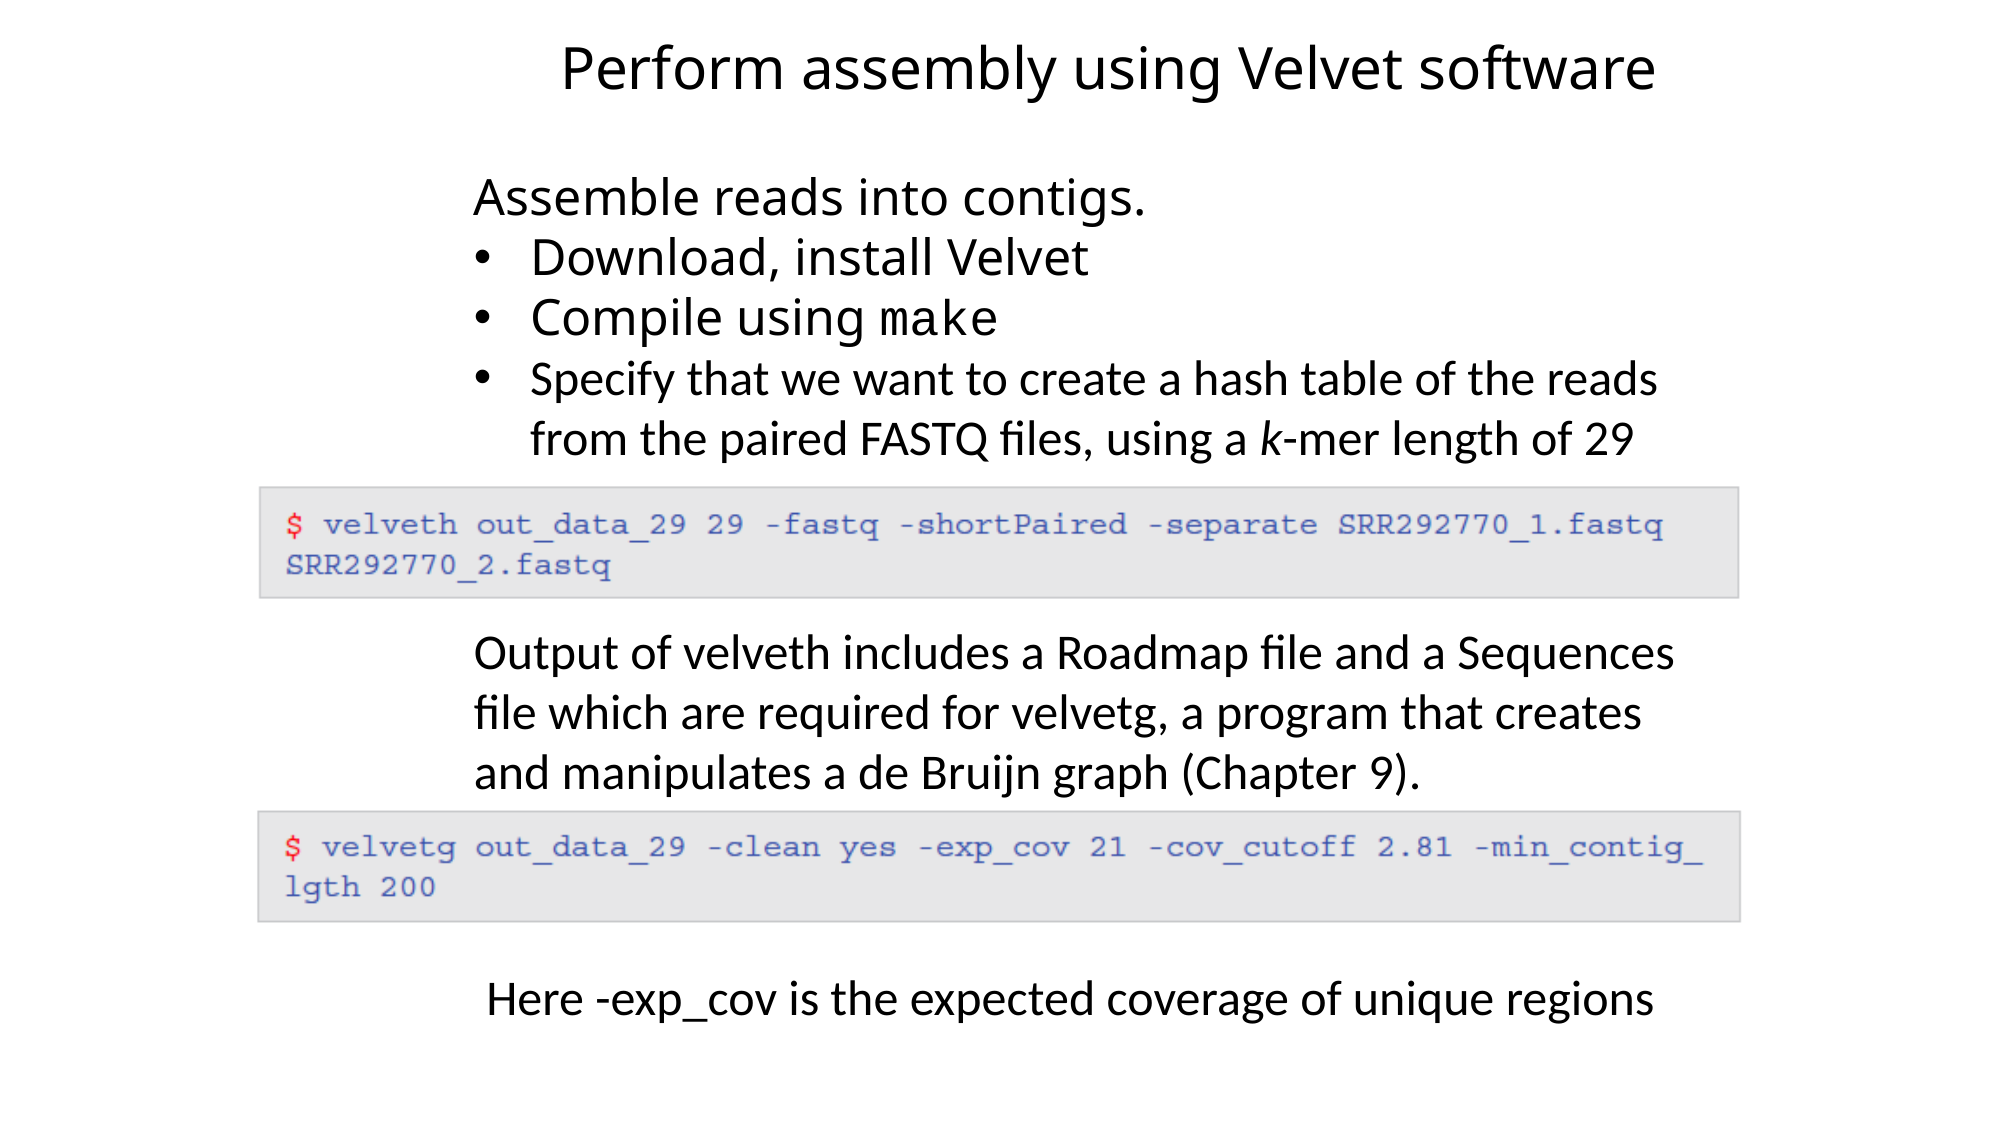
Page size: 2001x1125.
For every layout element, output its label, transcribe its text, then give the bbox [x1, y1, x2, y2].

text_box Output of velveth includes a Roadmap file and a Sequences file which are required for velvetg, a program that creates and manipulates a de Bruijn graph (Chapter 9). [459, 613, 1690, 804]
picture [249, 804, 1750, 935]
text_box Perform assembly using Velvet software [511, 23, 1706, 109]
text_box Here -exp_cov is the expected coverage of unique regions [471, 957, 1682, 1033]
text_box Assemble reads into contigs. Download, install Velvet Compile using make Specify that we want to create a hash table of the reads from the paired FASTQ files, using a k-mer length of 29 [459, 158, 1690, 478]
picture [249, 478, 1750, 613]
